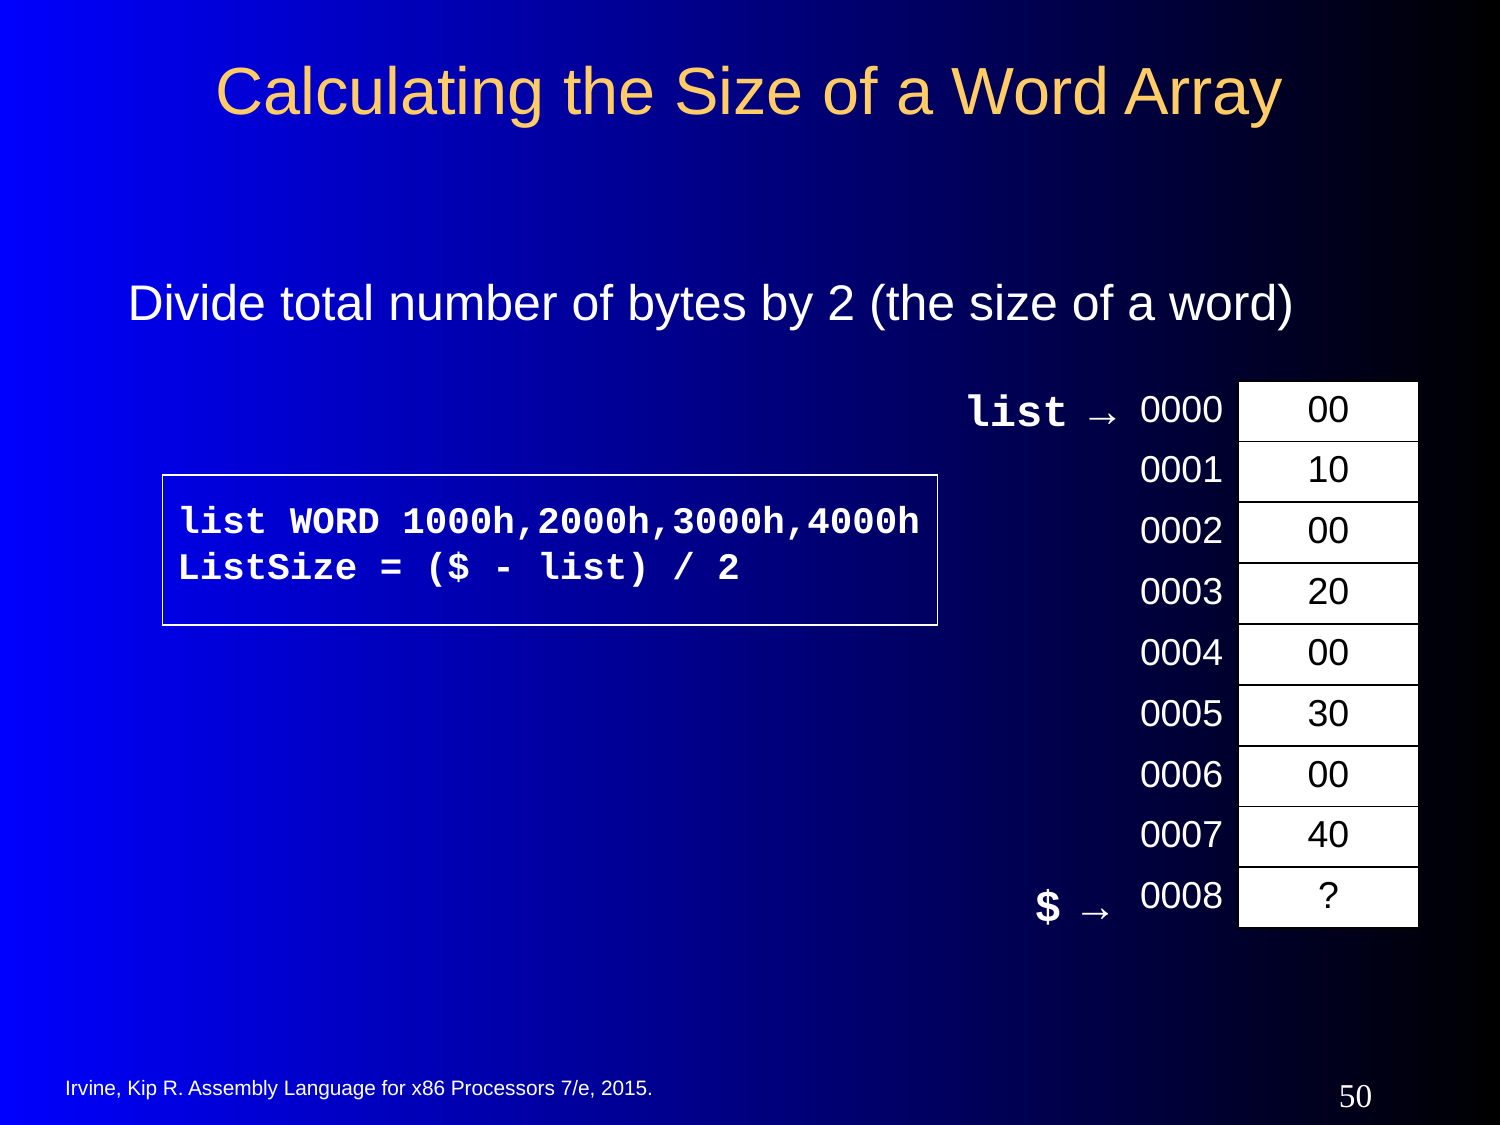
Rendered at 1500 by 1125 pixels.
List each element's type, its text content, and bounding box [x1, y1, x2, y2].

table_header 00 [1239, 382, 1418, 441]
table_cell 20 [1239, 564, 1418, 623]
table_cell 0008 [1057, 867, 1237, 928]
list Divide total number of bytes by 2 (the size of a word) [112, 262, 1388, 400]
table_cell 40 [1239, 807, 1418, 866]
text_box $ → [1019, 869, 1132, 938]
table_cell 0004 [1057, 624, 1237, 685]
table_cell 0006 [1057, 746, 1237, 806]
title Calculating the Size of a Word Array [112, 37, 1388, 138]
table_cell 00 [1239, 503, 1418, 562]
table_cell 30 [1239, 686, 1418, 745]
table_cell 0002 [1057, 502, 1237, 563]
text_box list → [948, 375, 1140, 443]
table_cell 0003 [1057, 563, 1237, 624]
table_cell 00 [1239, 625, 1418, 684]
table_cell 0001 [1057, 441, 1237, 502]
footer Irvine, Kip R. Assembly Language for x86 Processors 7/e, 2015. [50, 1062, 825, 1113]
table_cell 0007 [1057, 806, 1237, 867]
text_box list WORD 1000h,2000h,3000h,4000h ListSize = ($ - list) / 2 [162, 474, 938, 625]
table_cell 10 [1239, 442, 1418, 501]
table_header 0000 [1140, 381, 1237, 441]
table_cell ? [1239, 868, 1418, 927]
table_cell 00 [1239, 747, 1418, 806]
table_cell 0005 [1057, 685, 1237, 746]
slide_number 50 [1224, 1062, 1388, 1125]
